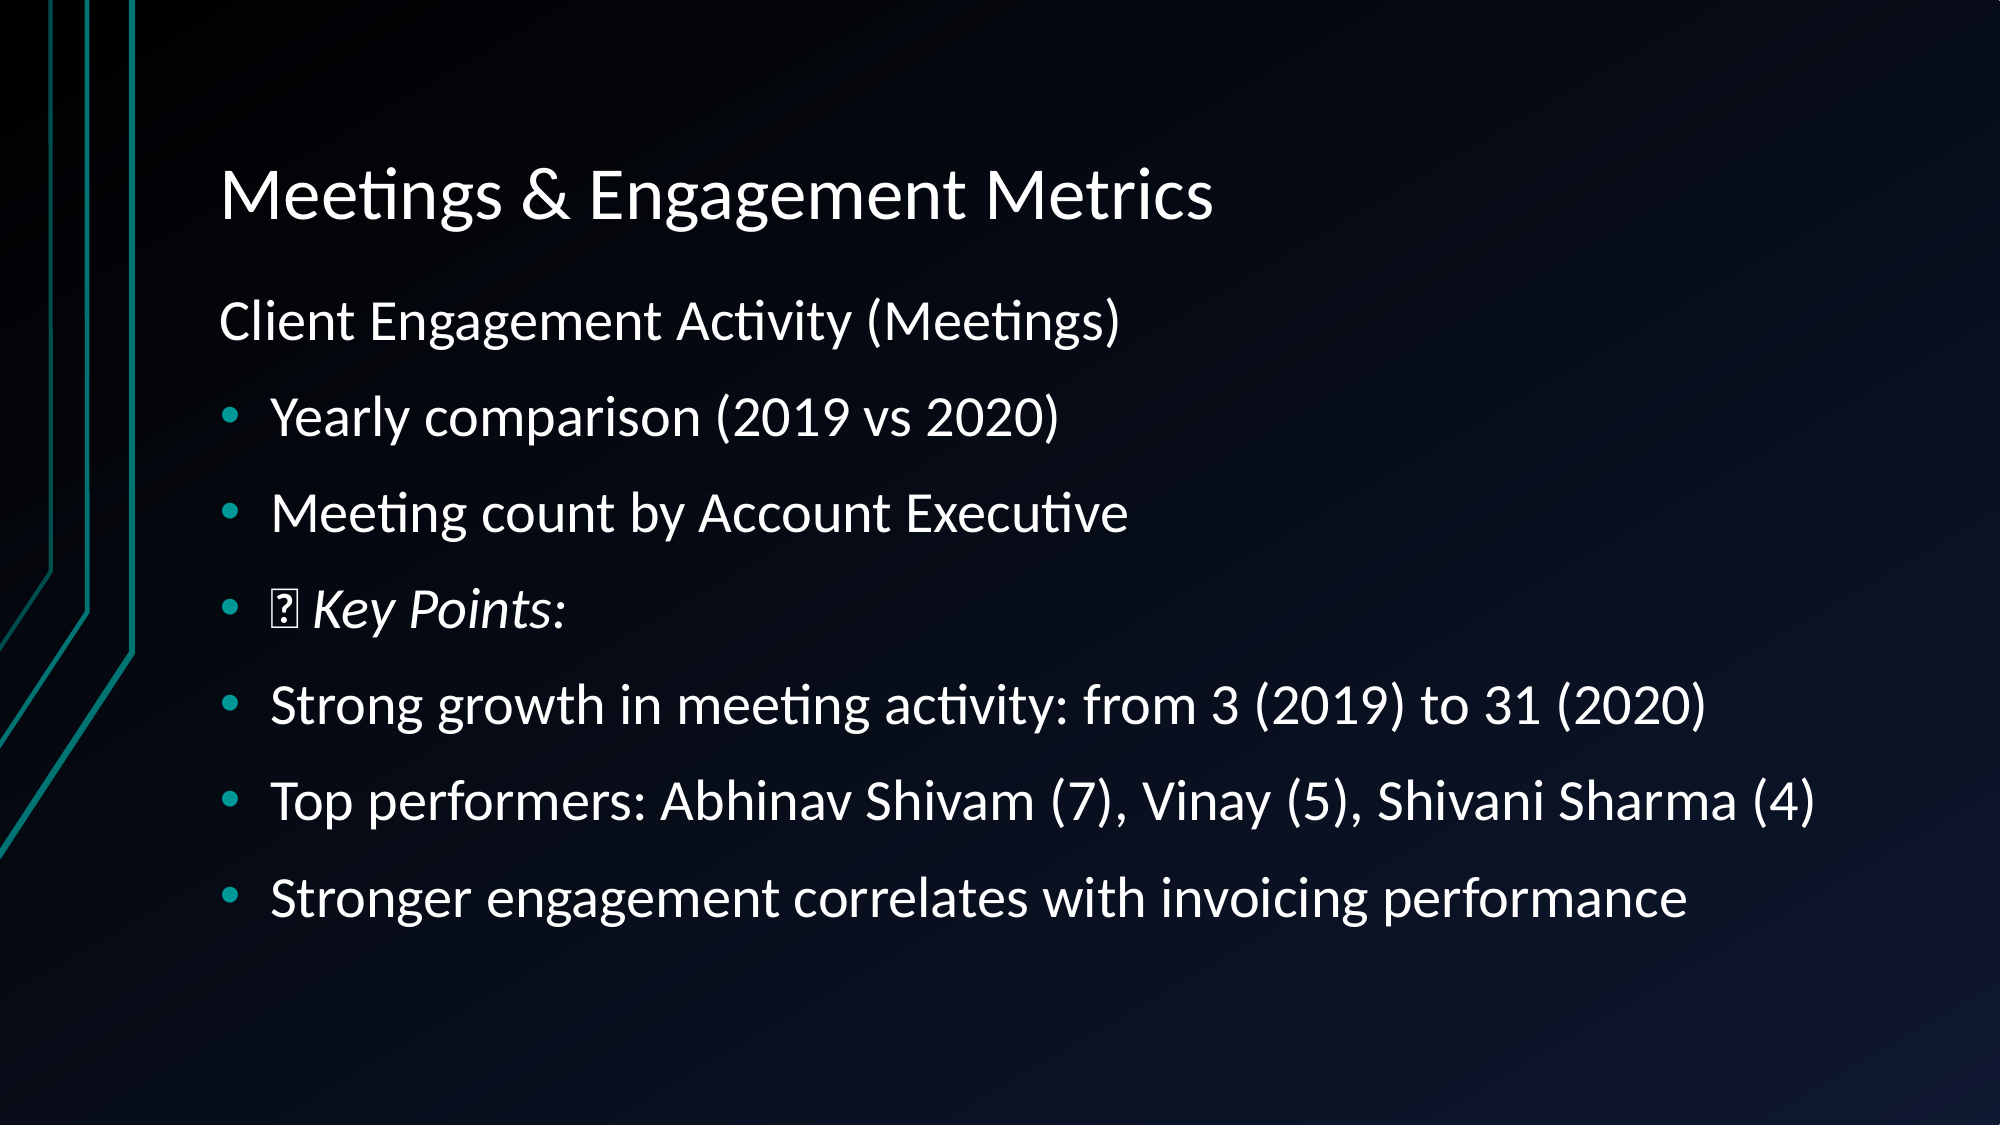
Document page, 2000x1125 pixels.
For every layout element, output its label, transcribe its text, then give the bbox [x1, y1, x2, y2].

title Meetings & Engagement Metrics [199, 45, 1900, 246]
list Client Engagement Activity (Meetings) Yearly comparison (2019 vs 2020) Meeting count by Account Executive 📌 Key Points: Strong growth in meeting activity: from 3 (2019) to 31 (2020) Top performers: Abhinav Shivam (7), Vinay (5), Shivani Sharma (4) Stronger engagement correlates with invoicing performance [199, 279, 1925, 1013]
